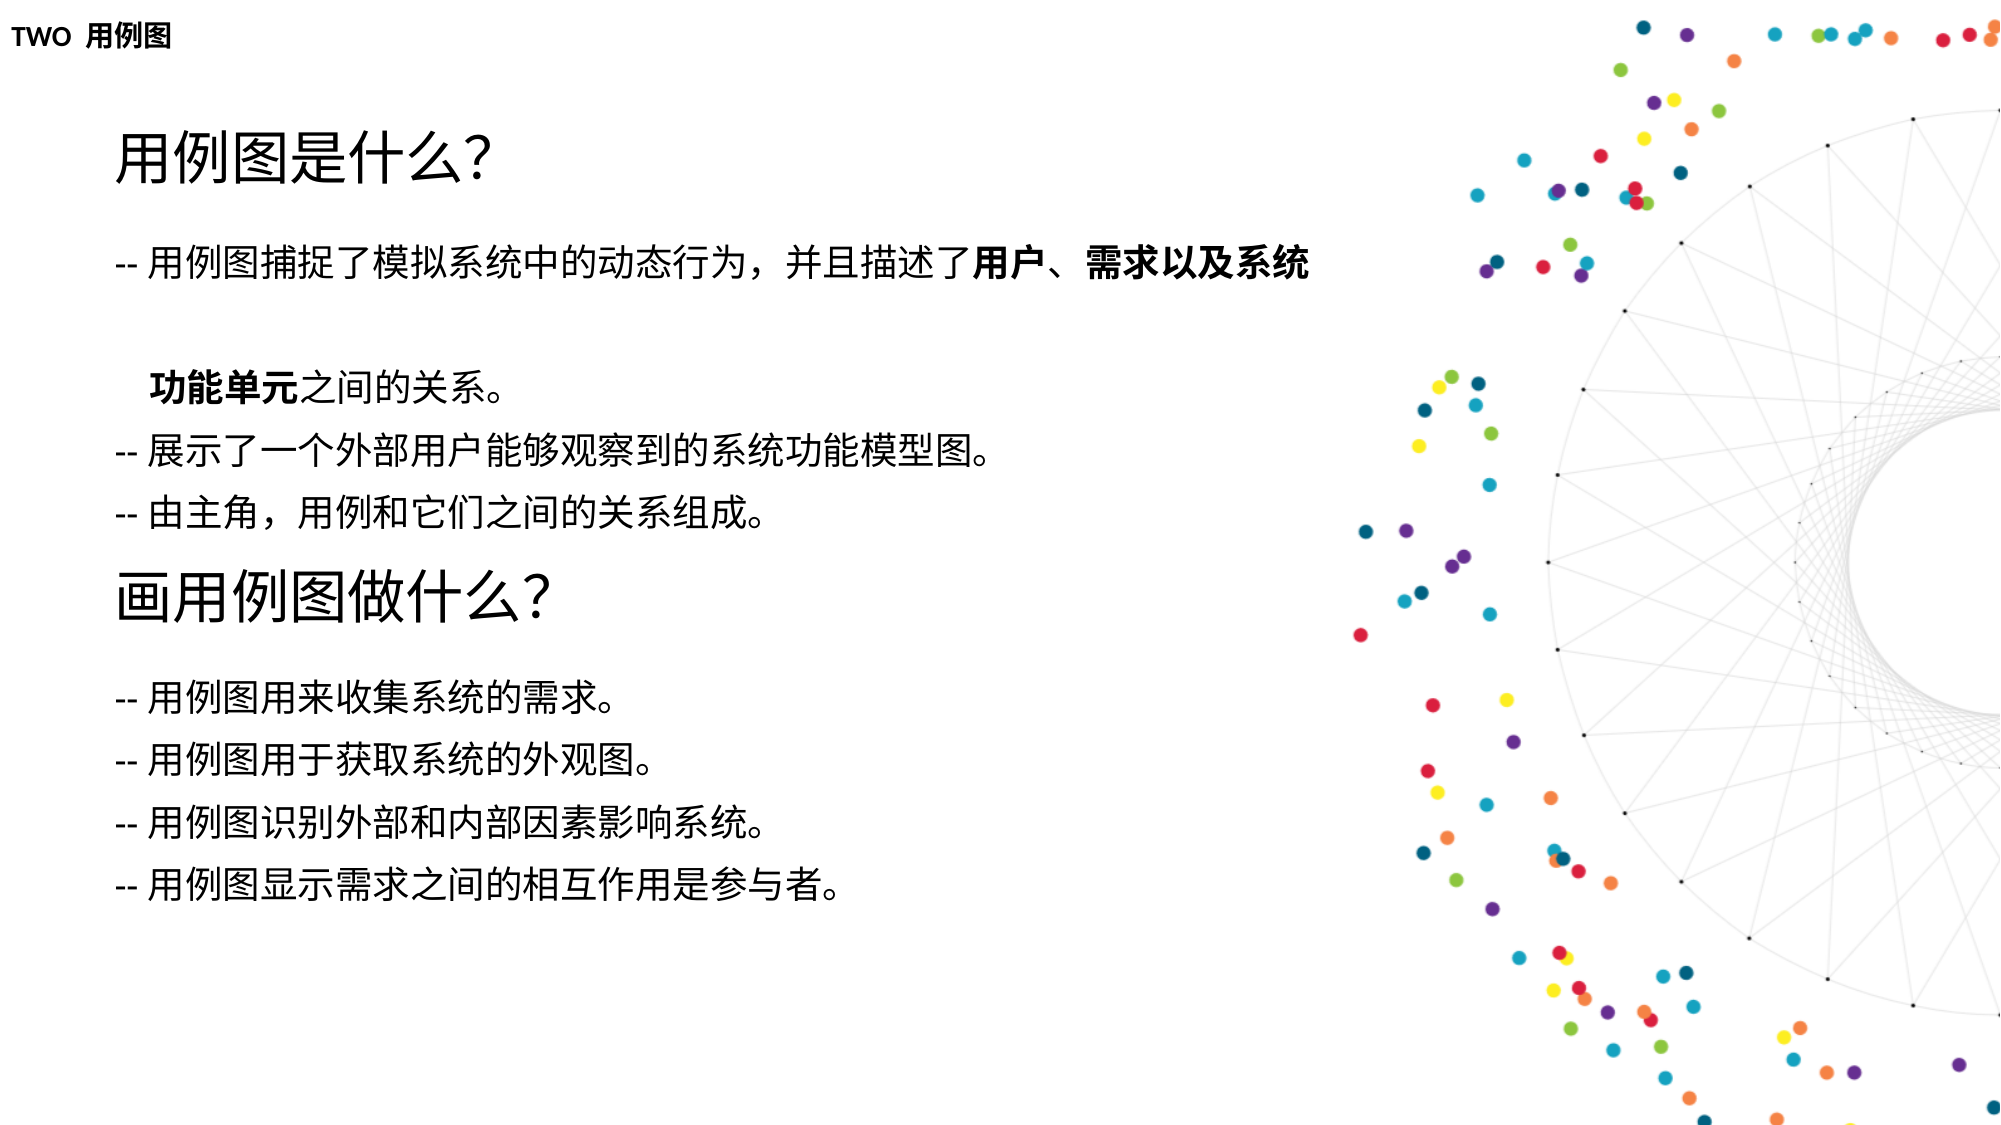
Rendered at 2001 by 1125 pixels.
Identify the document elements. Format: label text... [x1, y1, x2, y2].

text_box TWO 用例图 [0, 9, 188, 60]
text_box 画用例图做什么？ [99, 553, 625, 638]
text_box 用例图是什么？ [99, 114, 536, 199]
text_box --用例图捕捉了模拟系统中的动态行为，并且描述了用户、需求以及系统 功能单元之间的关系。 --展示了一个外部用户能够观察到的系统功能模型图。 --由主角，用例和它们之间的关系组成。 [99, 214, 1333, 542]
text_box --用例图用来收集系统的需求。 --用例图用于获取系统的外观图。 --用例图识别外部和内部因素影响系统。 --用例图显示需求之间的相互作用是参与者。 [99, 648, 1175, 914]
picture [1269, 0, 2000, 1125]
